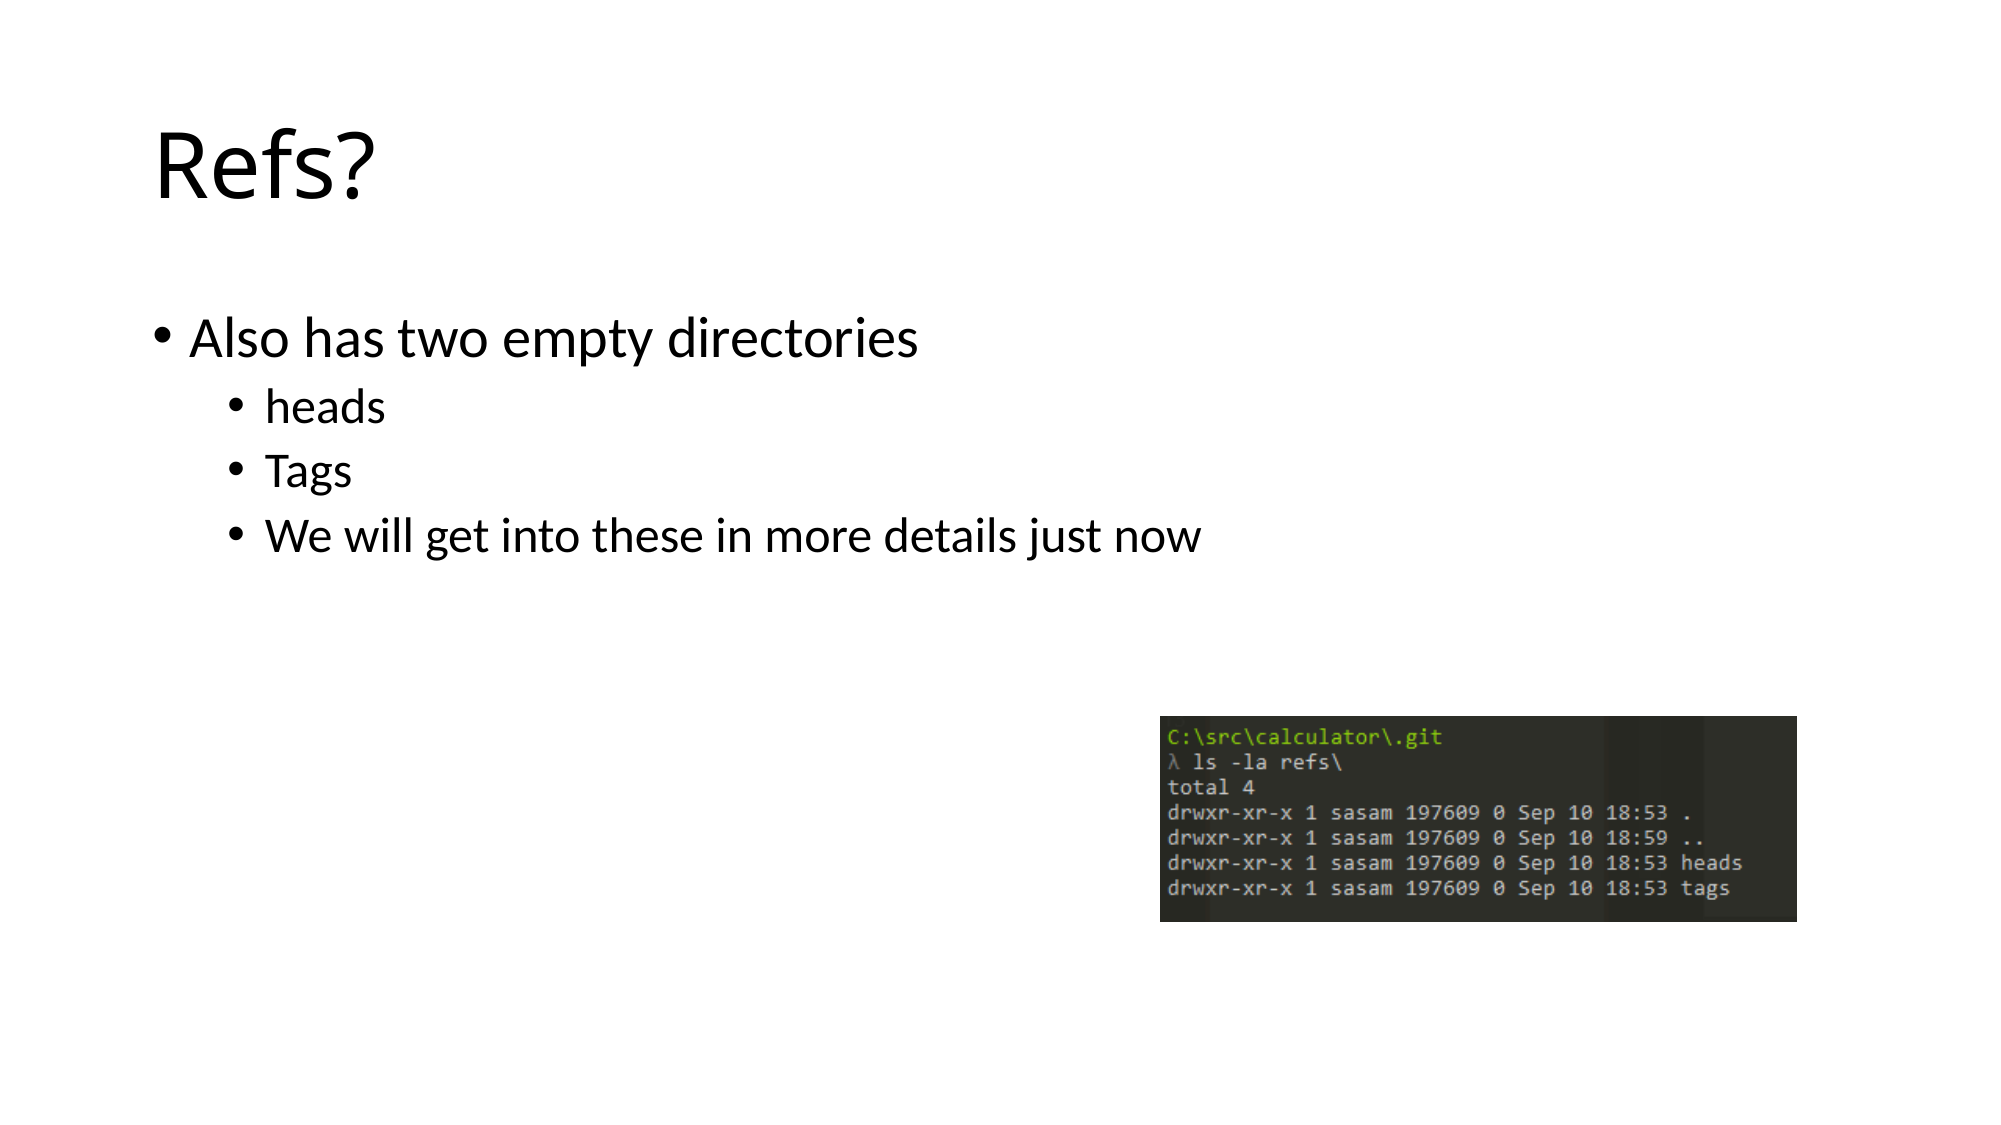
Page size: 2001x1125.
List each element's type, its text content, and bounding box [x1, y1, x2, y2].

list Also has two empty directories heads Tags We will get into these in more details just now [137, 299, 1863, 1014]
picture [1160, 716, 1797, 922]
title Refs? [137, 59, 1863, 278]
